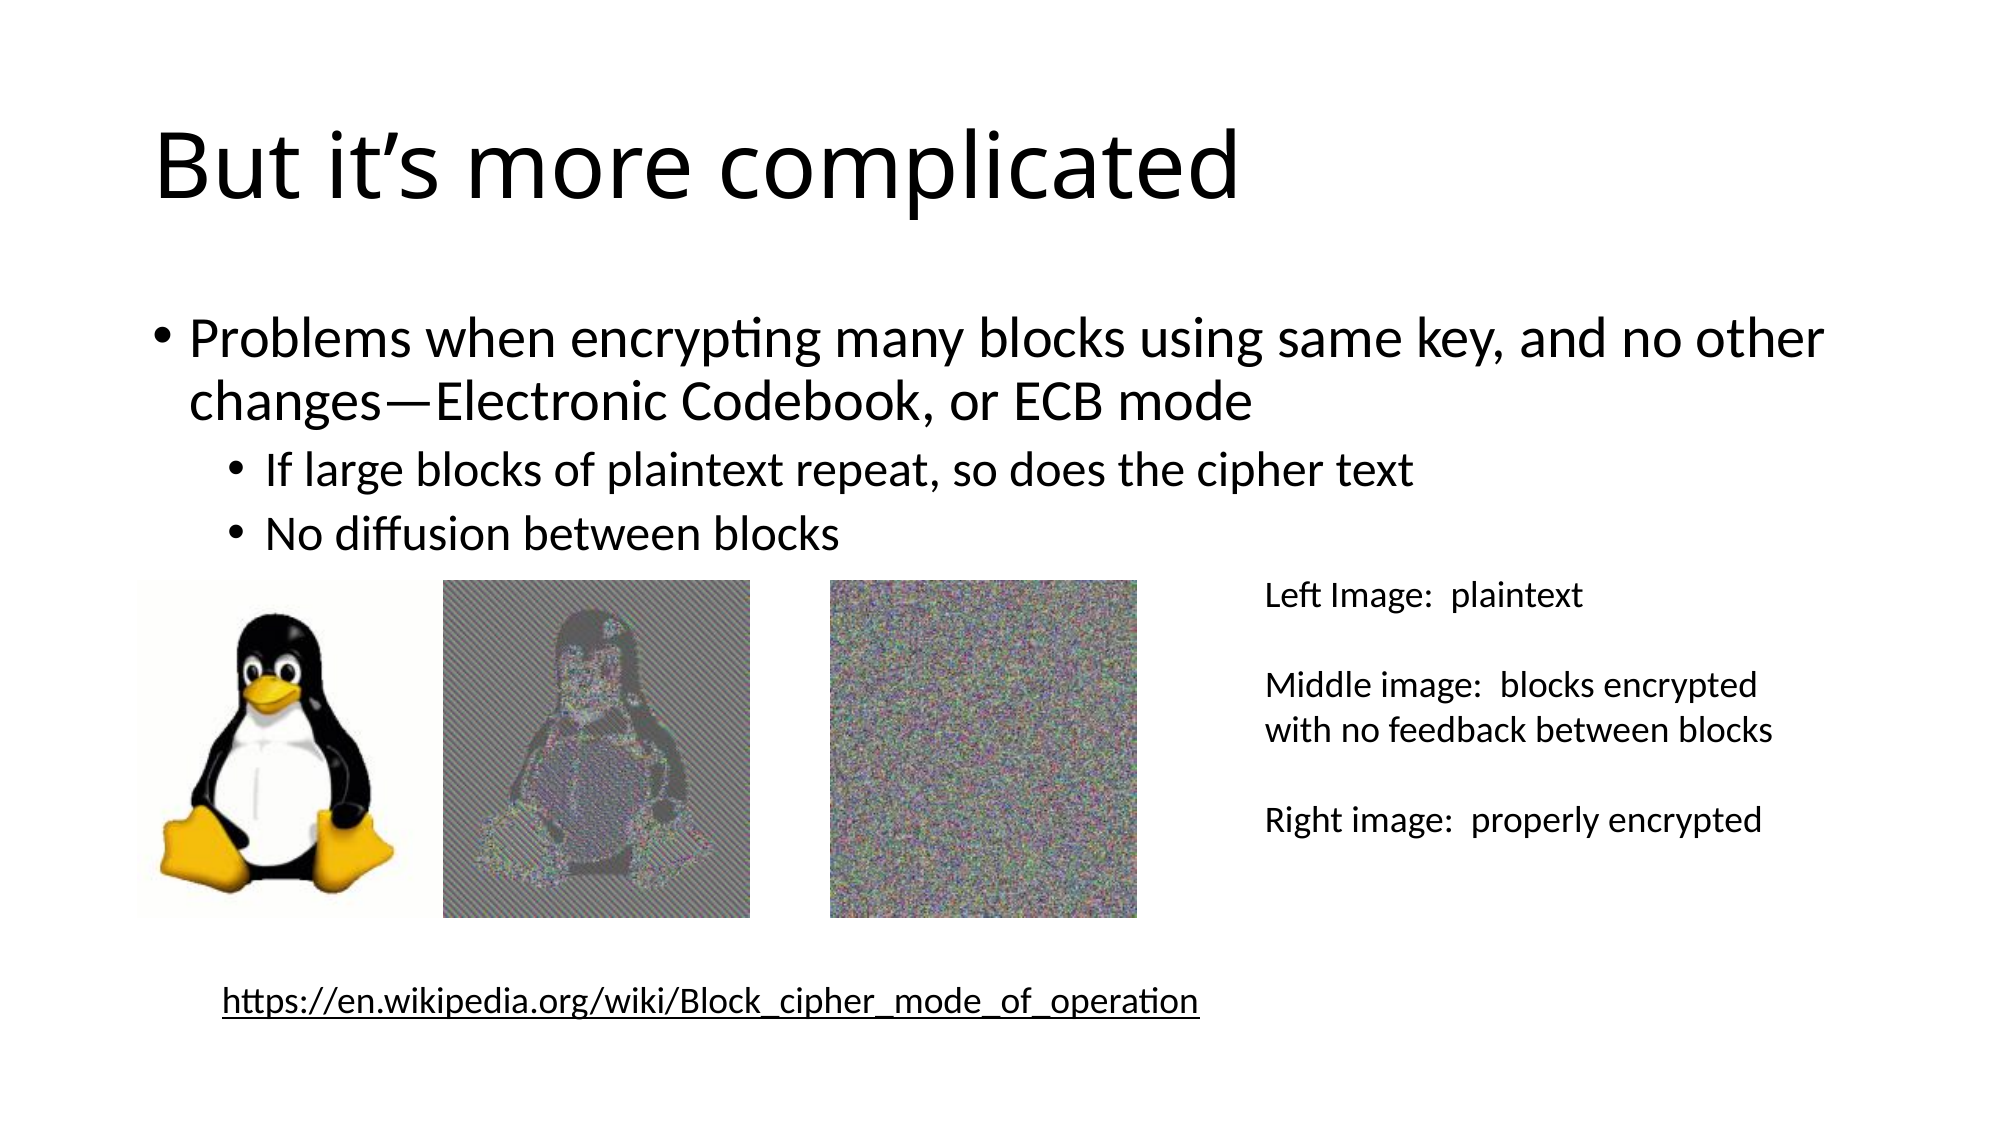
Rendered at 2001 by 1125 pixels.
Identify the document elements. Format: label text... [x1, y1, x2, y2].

picture [137, 580, 750, 918]
picture [830, 580, 1137, 918]
title But it’s more complicated [137, 59, 1863, 278]
text_box Left Image: plaintext Middle image: blocks encrypted with no feedback between blocks Right image: properly encrypted [1250, 562, 1848, 893]
list Problems when encrypting many blocks using same key, and no other changes—Electronic Codebook, or ECB mode If large blocks of plaintext repeat, so does the cipher text No diffusion between blocks [137, 299, 1863, 581]
text_box https://en.wikipedia.org/wiki/Block_cipher_mode_of_operation [207, 969, 1297, 1029]
